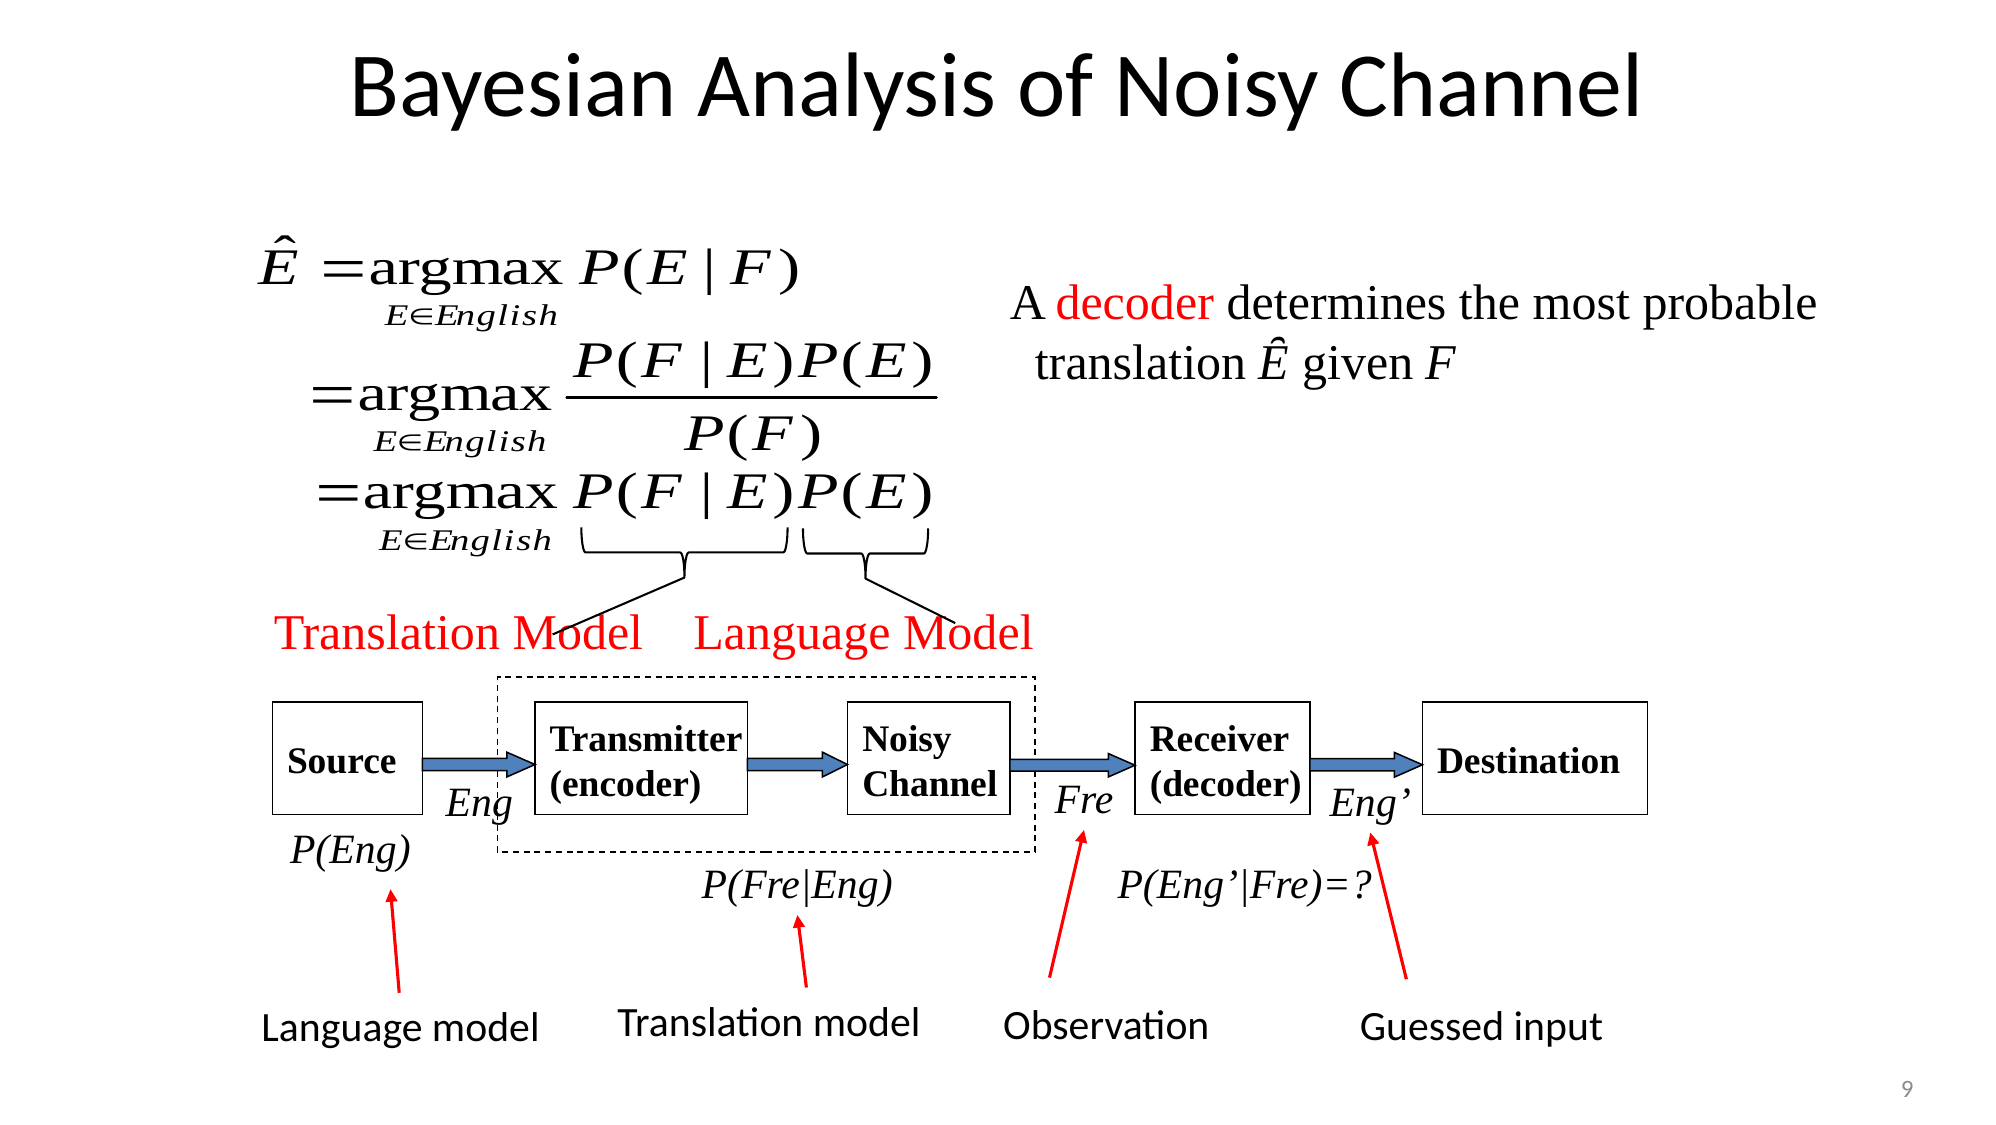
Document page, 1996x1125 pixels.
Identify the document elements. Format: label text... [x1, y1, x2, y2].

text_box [246, 676, 1648, 1059]
title Bayesian Analysis of Noisy Channel [0, 0, 1996, 164]
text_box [246, 224, 973, 655]
text_box A decoder determines the most probable translation Ȇ given F [995, 262, 1834, 398]
slide_number 9 [1512, 1050, 1929, 1125]
